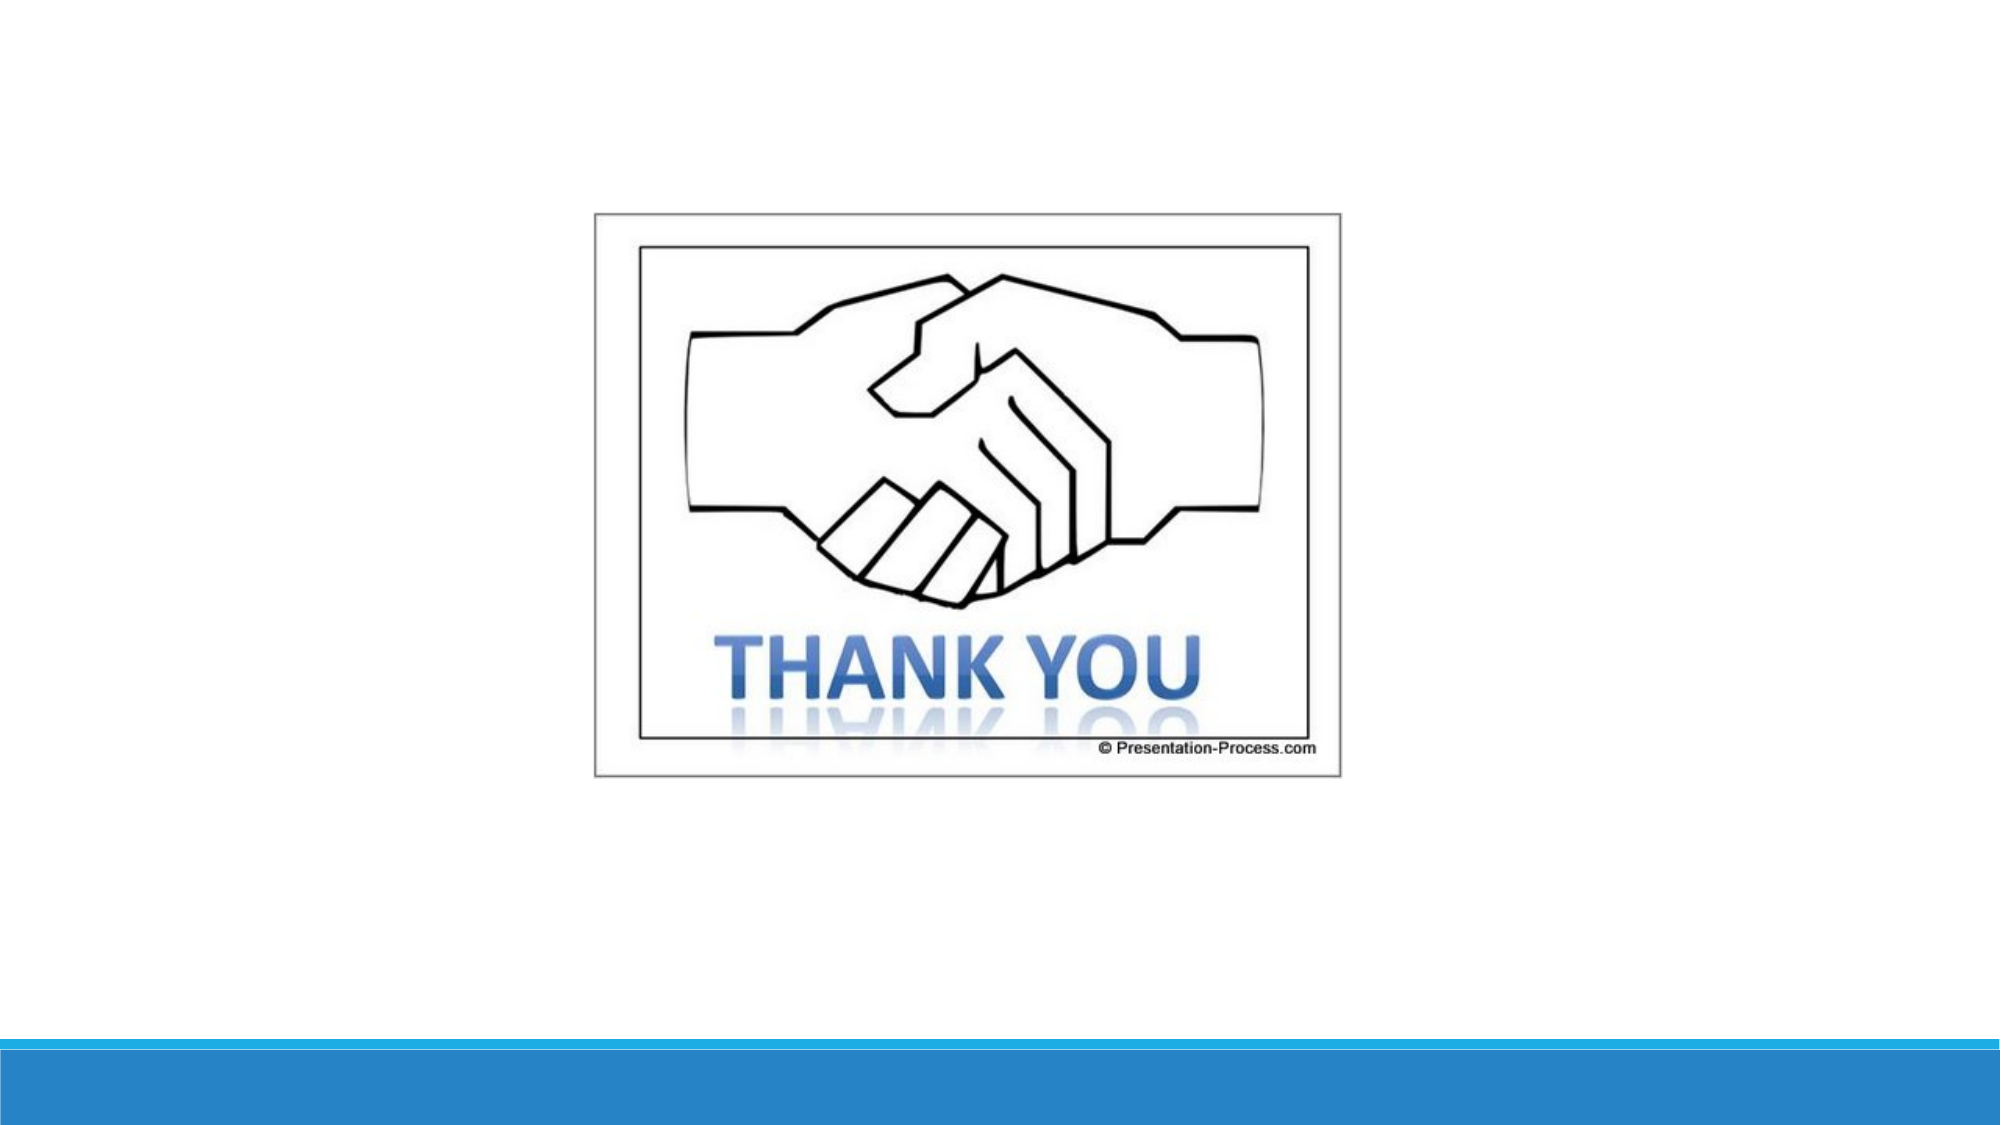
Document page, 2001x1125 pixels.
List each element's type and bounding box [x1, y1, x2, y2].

picture [592, 212, 1344, 780]
